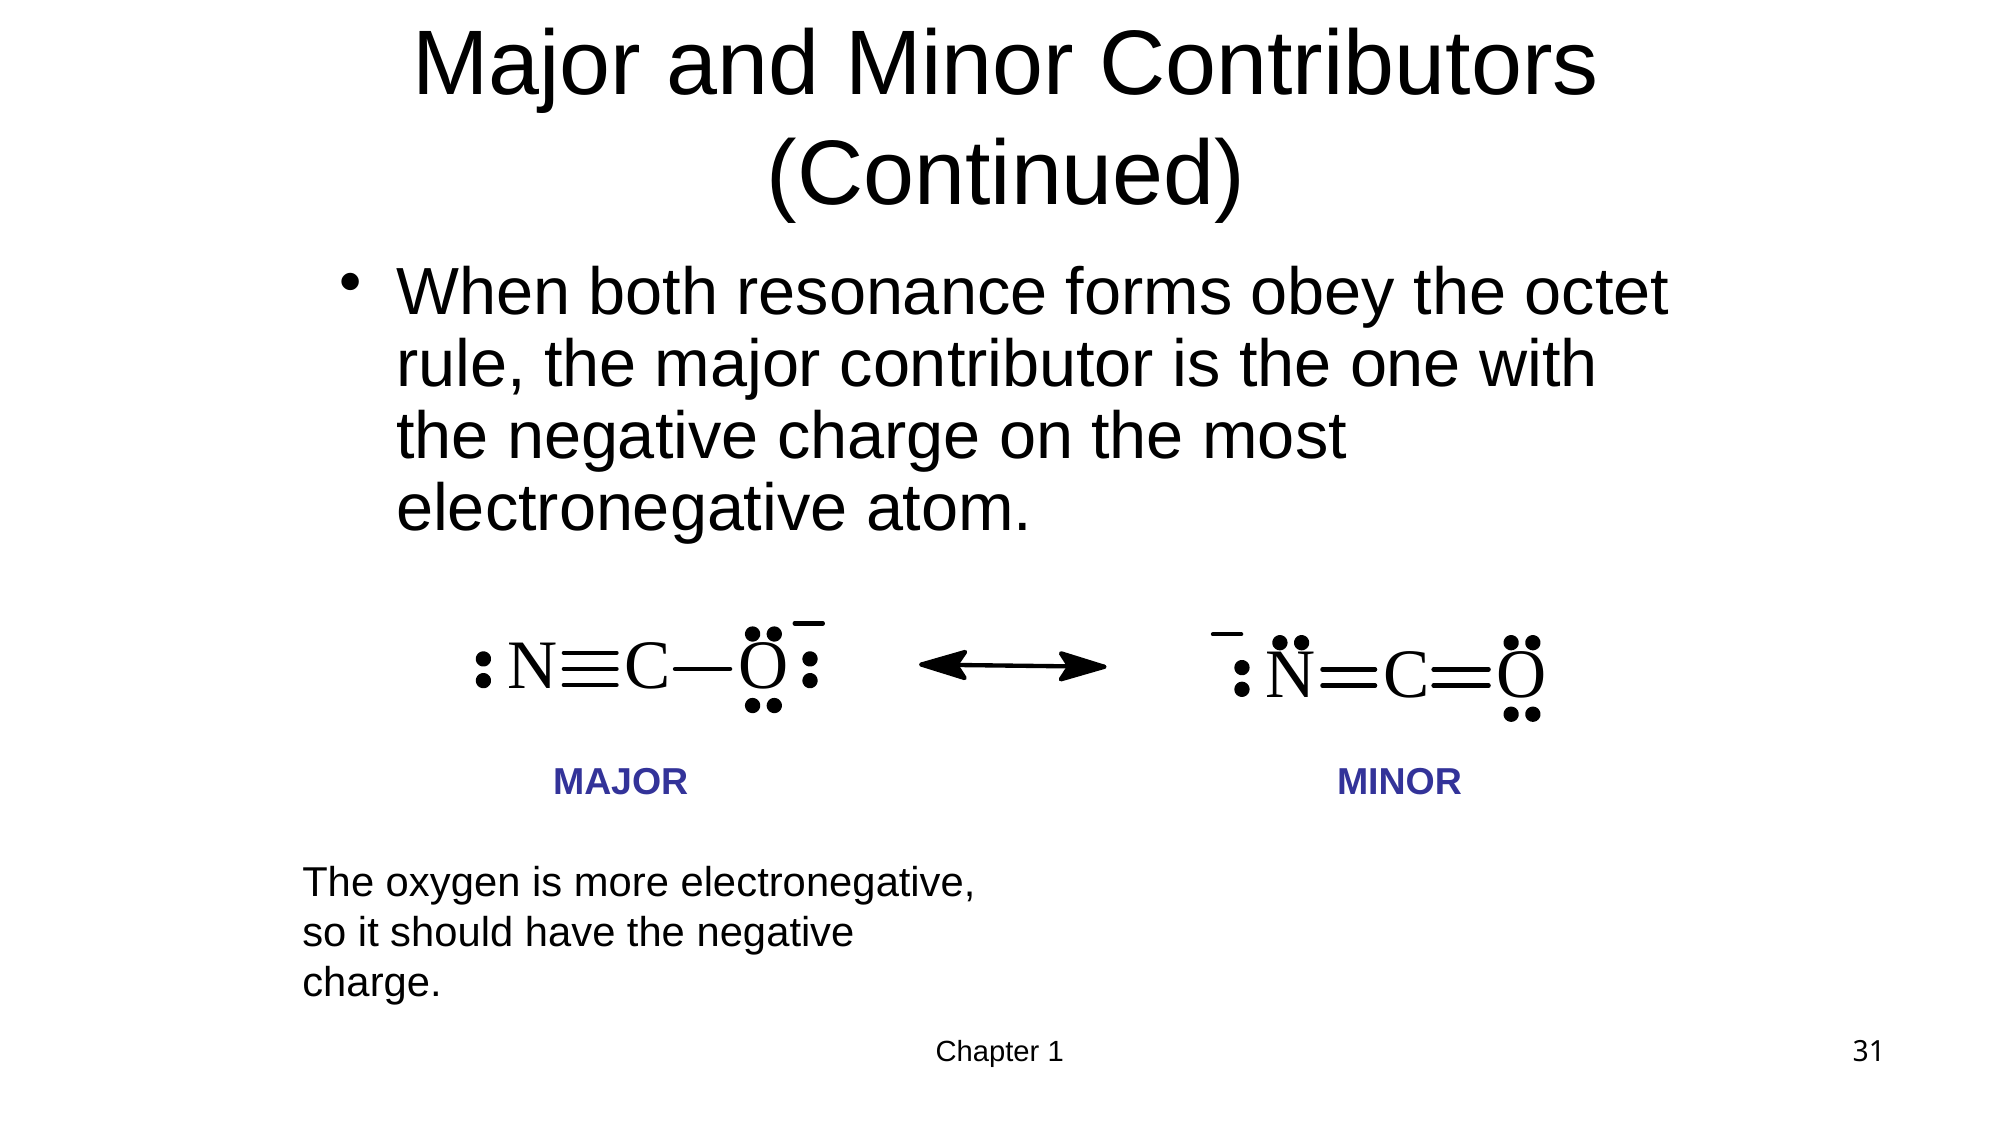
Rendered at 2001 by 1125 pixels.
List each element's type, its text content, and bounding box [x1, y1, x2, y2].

text_box The oxygen is more electronegative, so it should have the negative charge. [287, 847, 1088, 1013]
title Major and Minor Contributors (Continued) [324, 12, 1688, 213]
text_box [474, 597, 1551, 726]
footer Chapter 1 [683, 1024, 1317, 1103]
list When both resonance forms obey the octet rule, the major contributor is the one with the negative charge on the most electronegative atom. [324, 249, 1700, 538]
text_box MAJOR MINOR [538, 749, 1480, 810]
slide_number 31 [1433, 1024, 1901, 1103]
